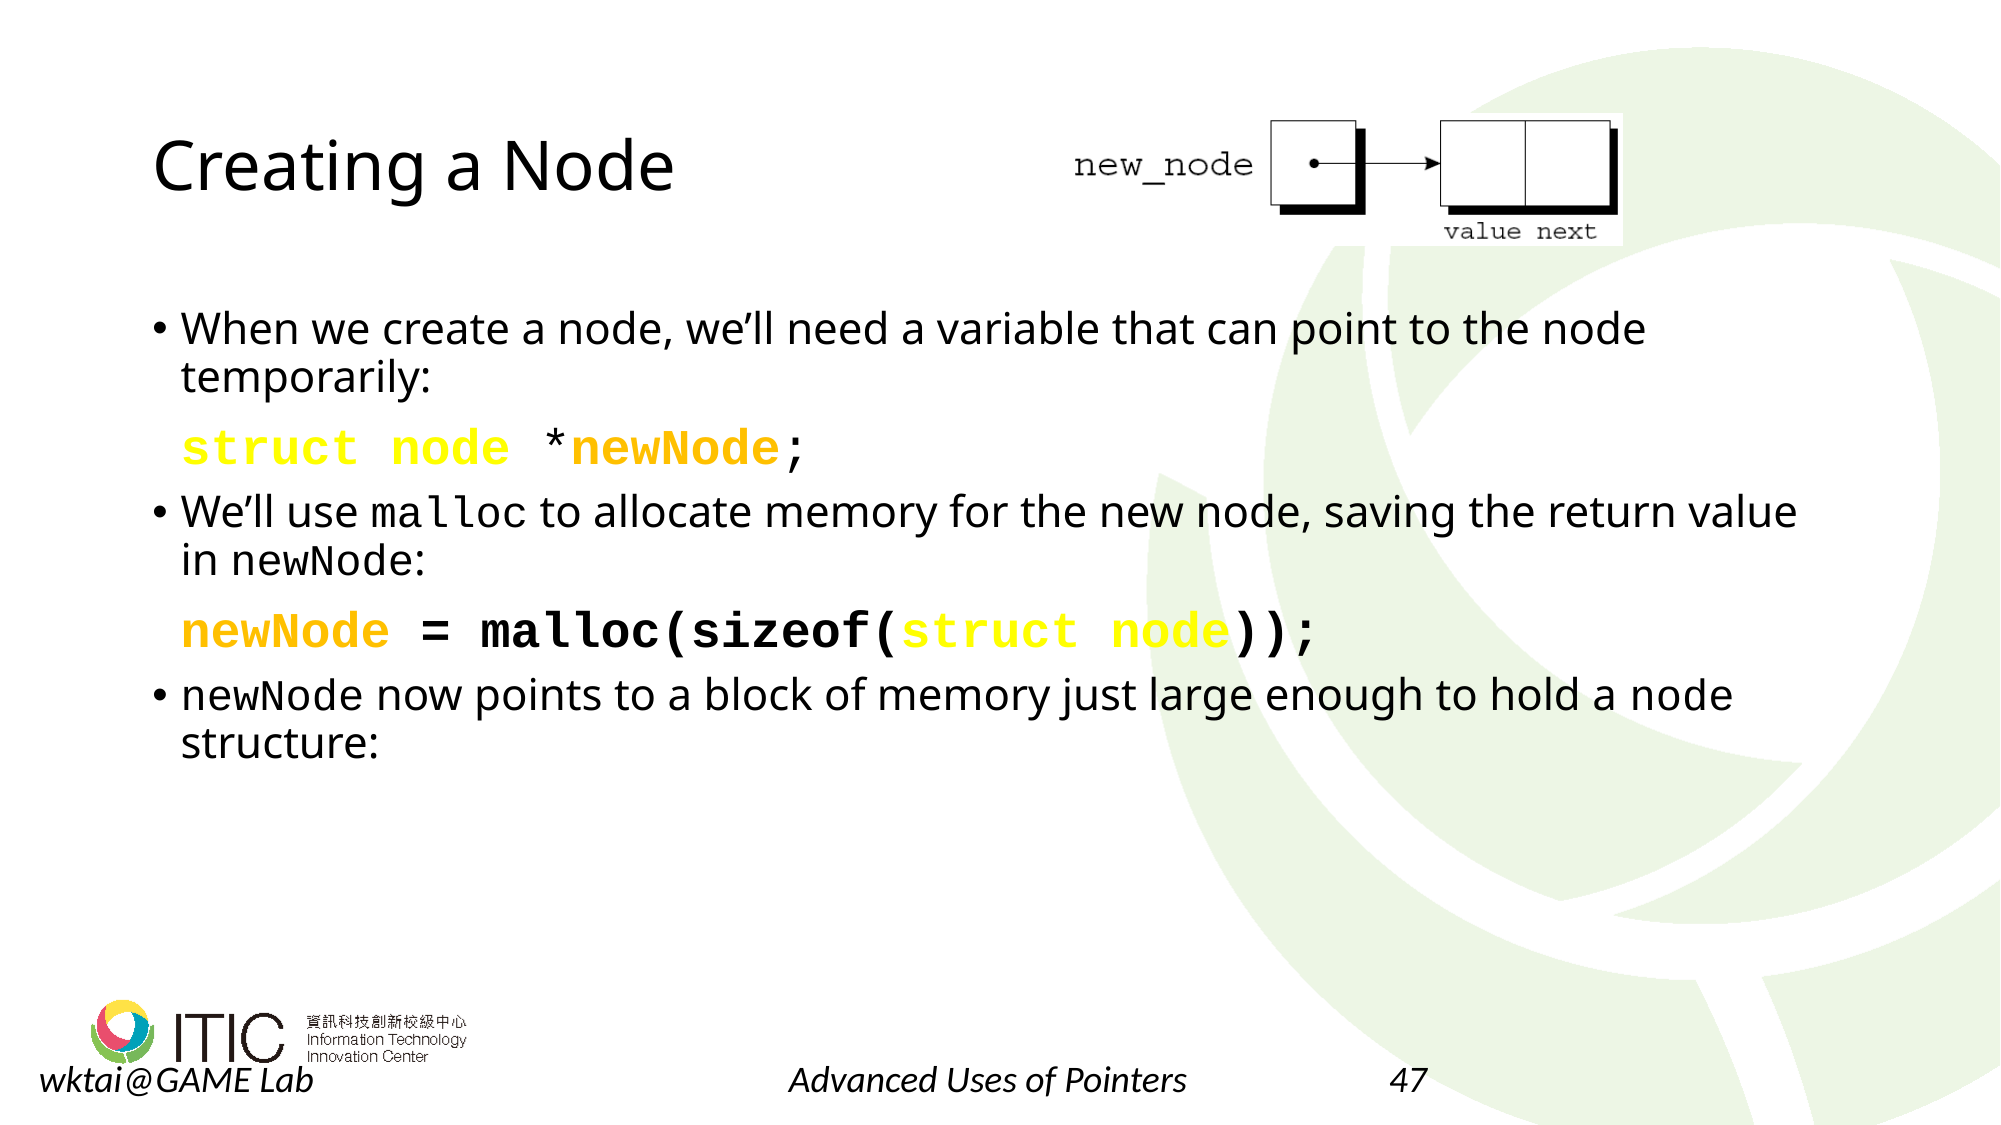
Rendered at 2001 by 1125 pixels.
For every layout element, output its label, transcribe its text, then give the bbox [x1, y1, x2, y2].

title Creating a Node [137, 59, 1863, 278]
list When we create a node, we’ll need a variable that can point to the node temporarily: struct node *newNode; We’ll use malloc to allocate memory for the new node, saving the return value in newNode: newNode = malloc(sizeof(struct node)); newNode now points to a block of memory just large enough to hold a node structure: [137, 299, 1863, 1014]
picture [0, 0, 2001, 1125]
